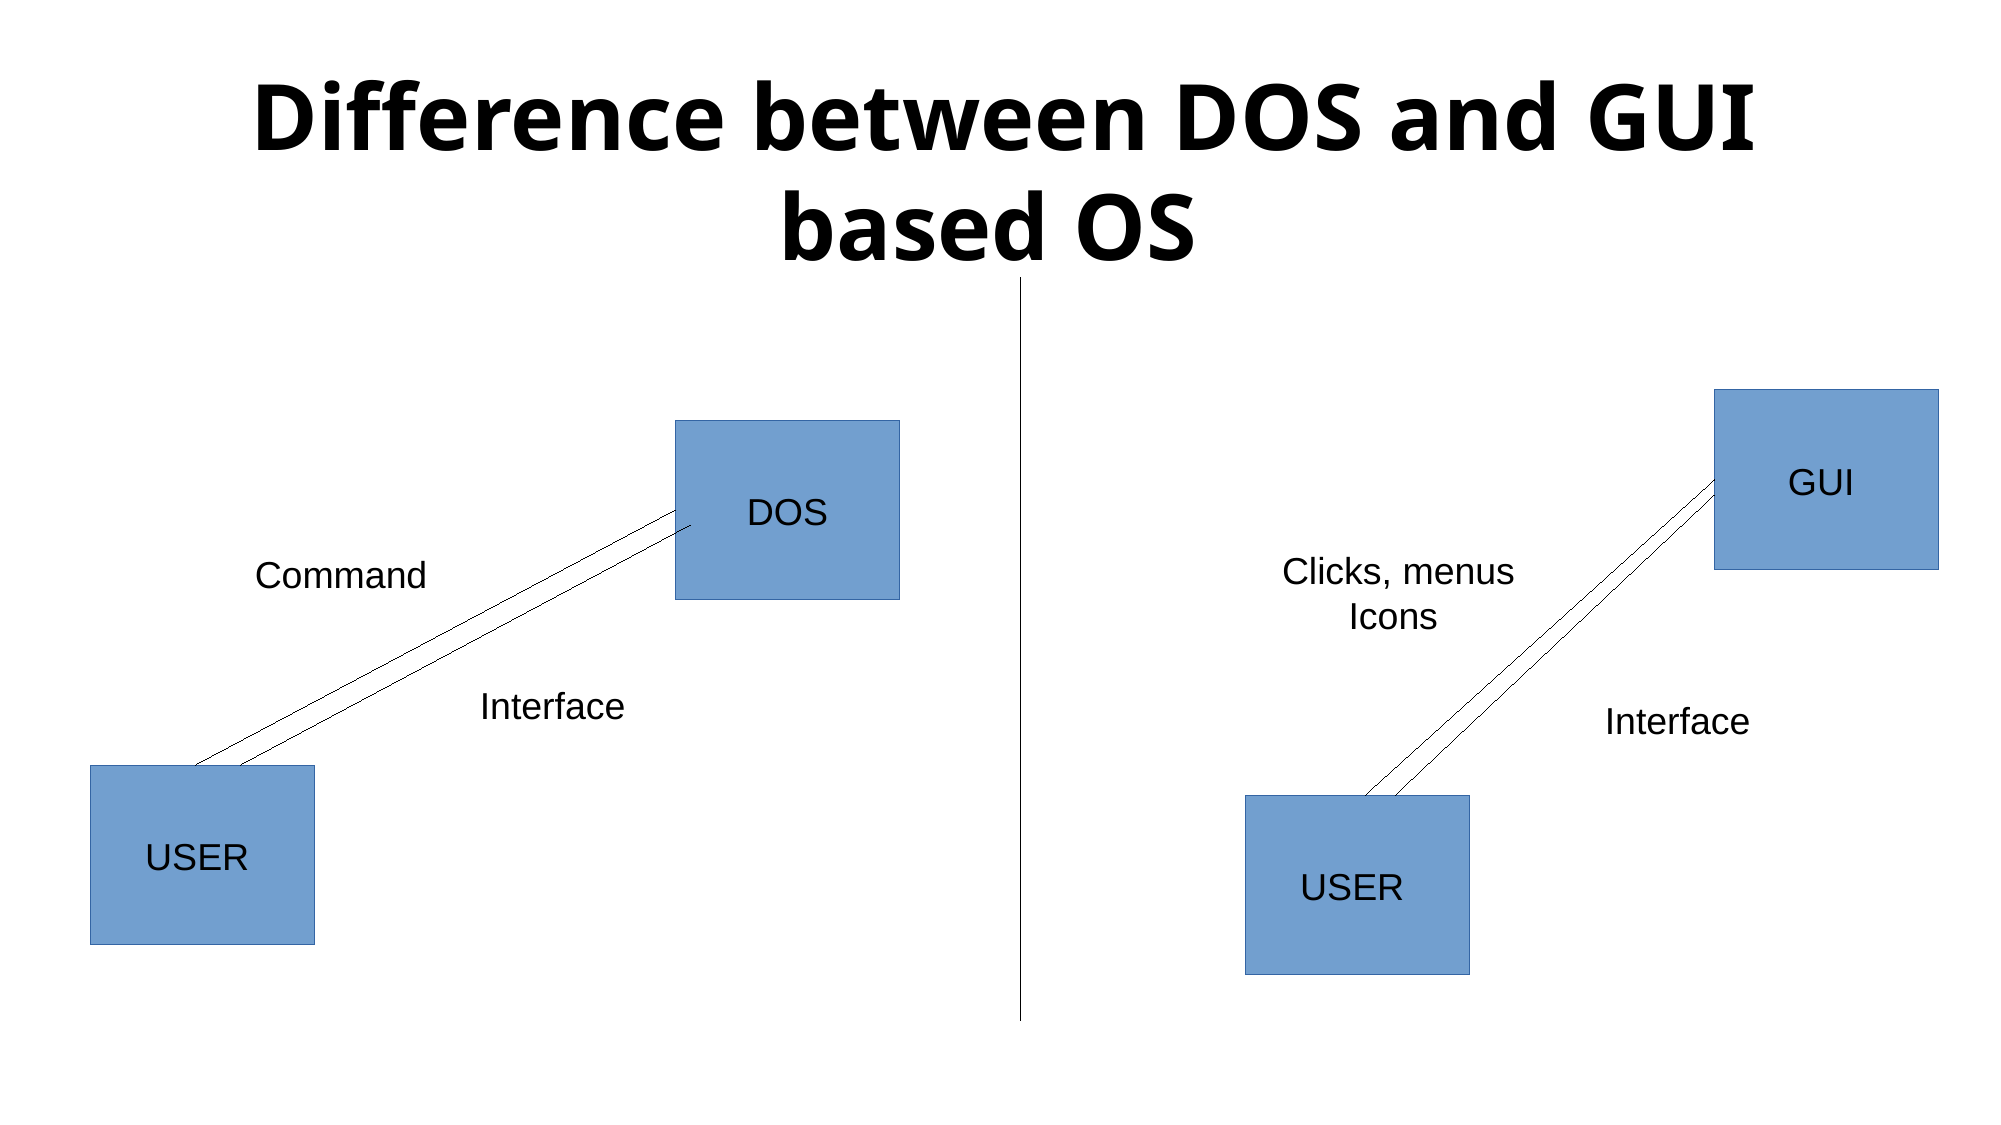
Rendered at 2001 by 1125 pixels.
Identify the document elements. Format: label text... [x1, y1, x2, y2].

text_box Clicks, menus Icons [1267, 539, 1530, 639]
text_box Difference between DOS and GUI based OS [137, 59, 1863, 278]
text_box Command [239, 543, 483, 600]
text_box Interface [1590, 690, 1776, 747]
text_box USER [1245, 795, 1470, 975]
text_box DOS [675, 420, 900, 600]
text_box GUI [1714, 389, 1939, 570]
text_box Interface [465, 675, 651, 732]
text_box USER [90, 765, 315, 945]
